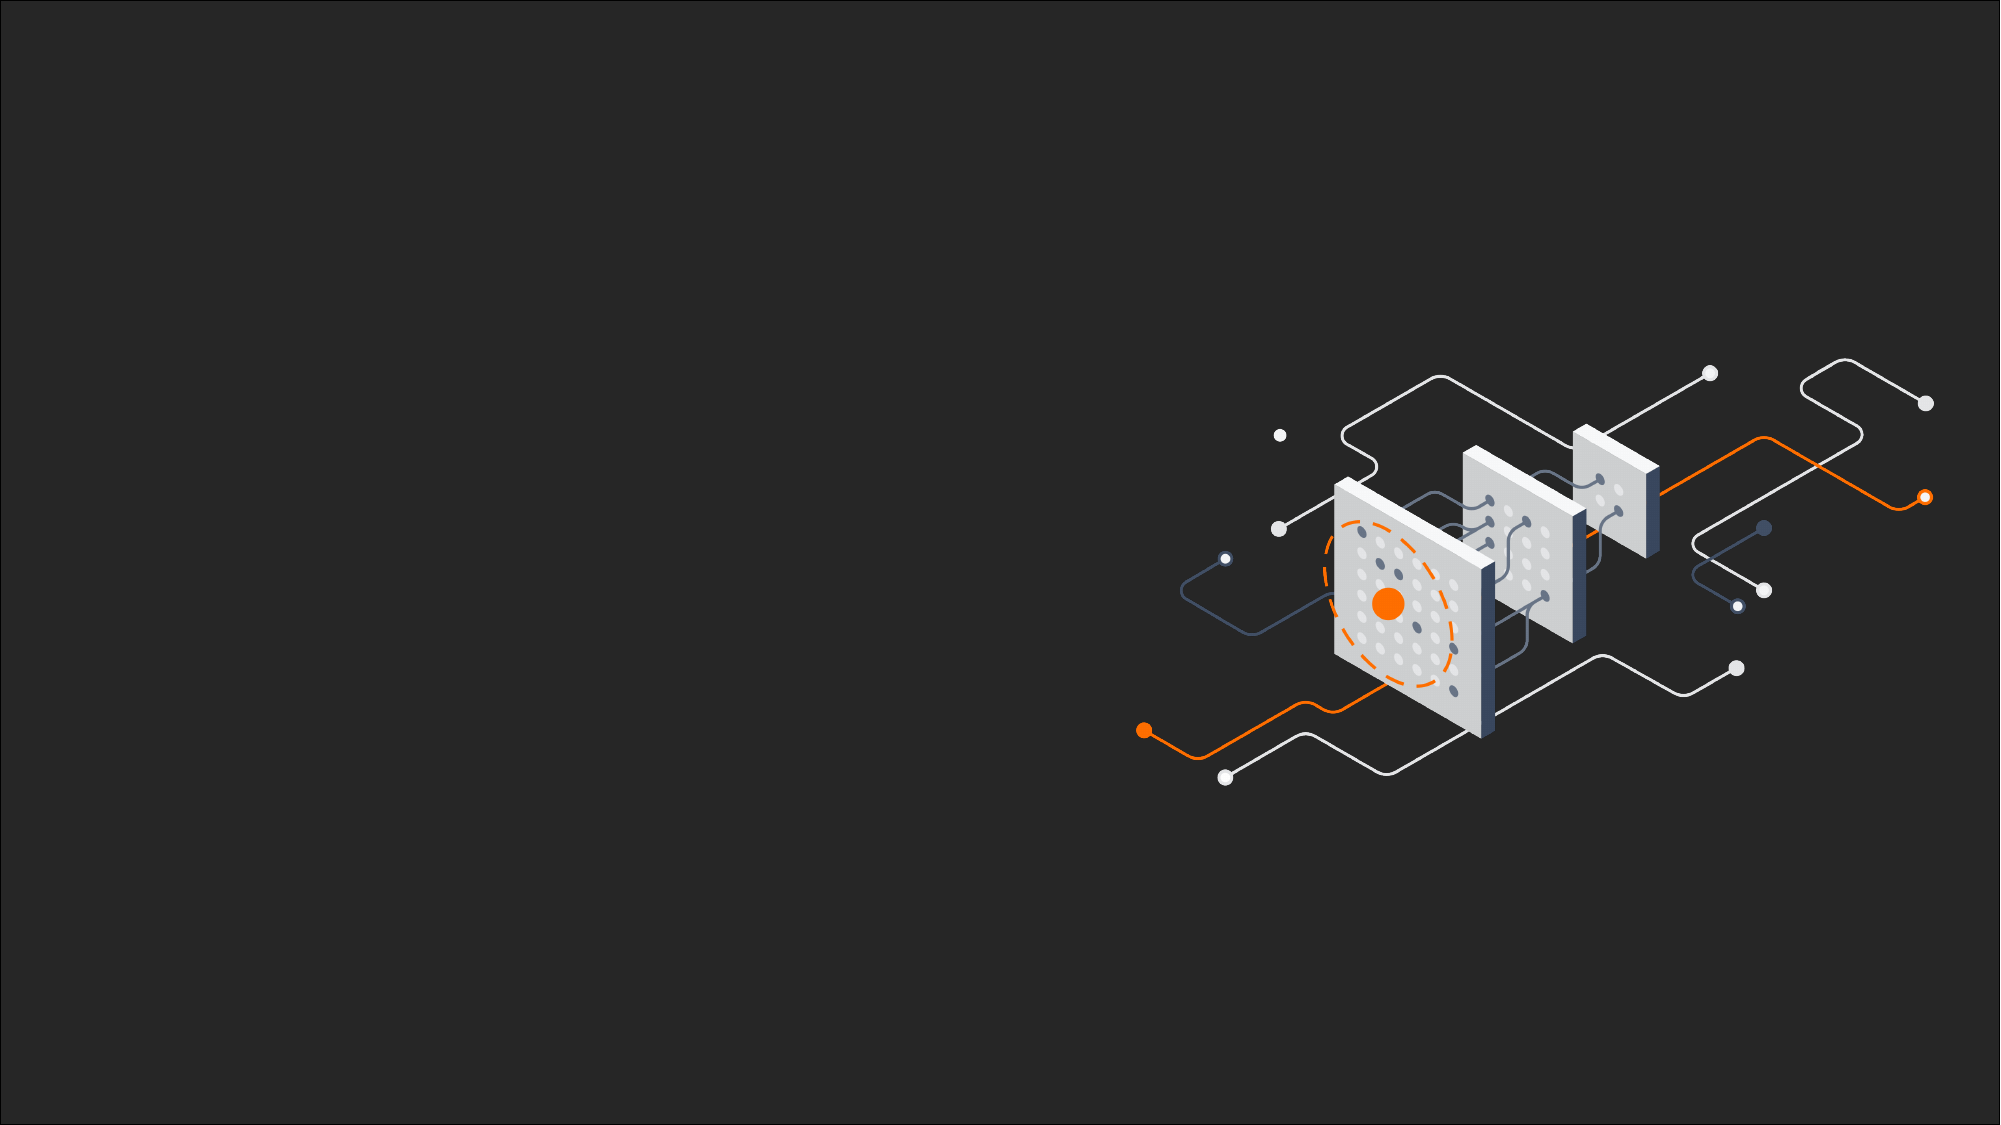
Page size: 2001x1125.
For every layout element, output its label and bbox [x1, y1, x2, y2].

picture [999, 289, 2000, 860]
text_box [0, 0, 2000, 1125]
